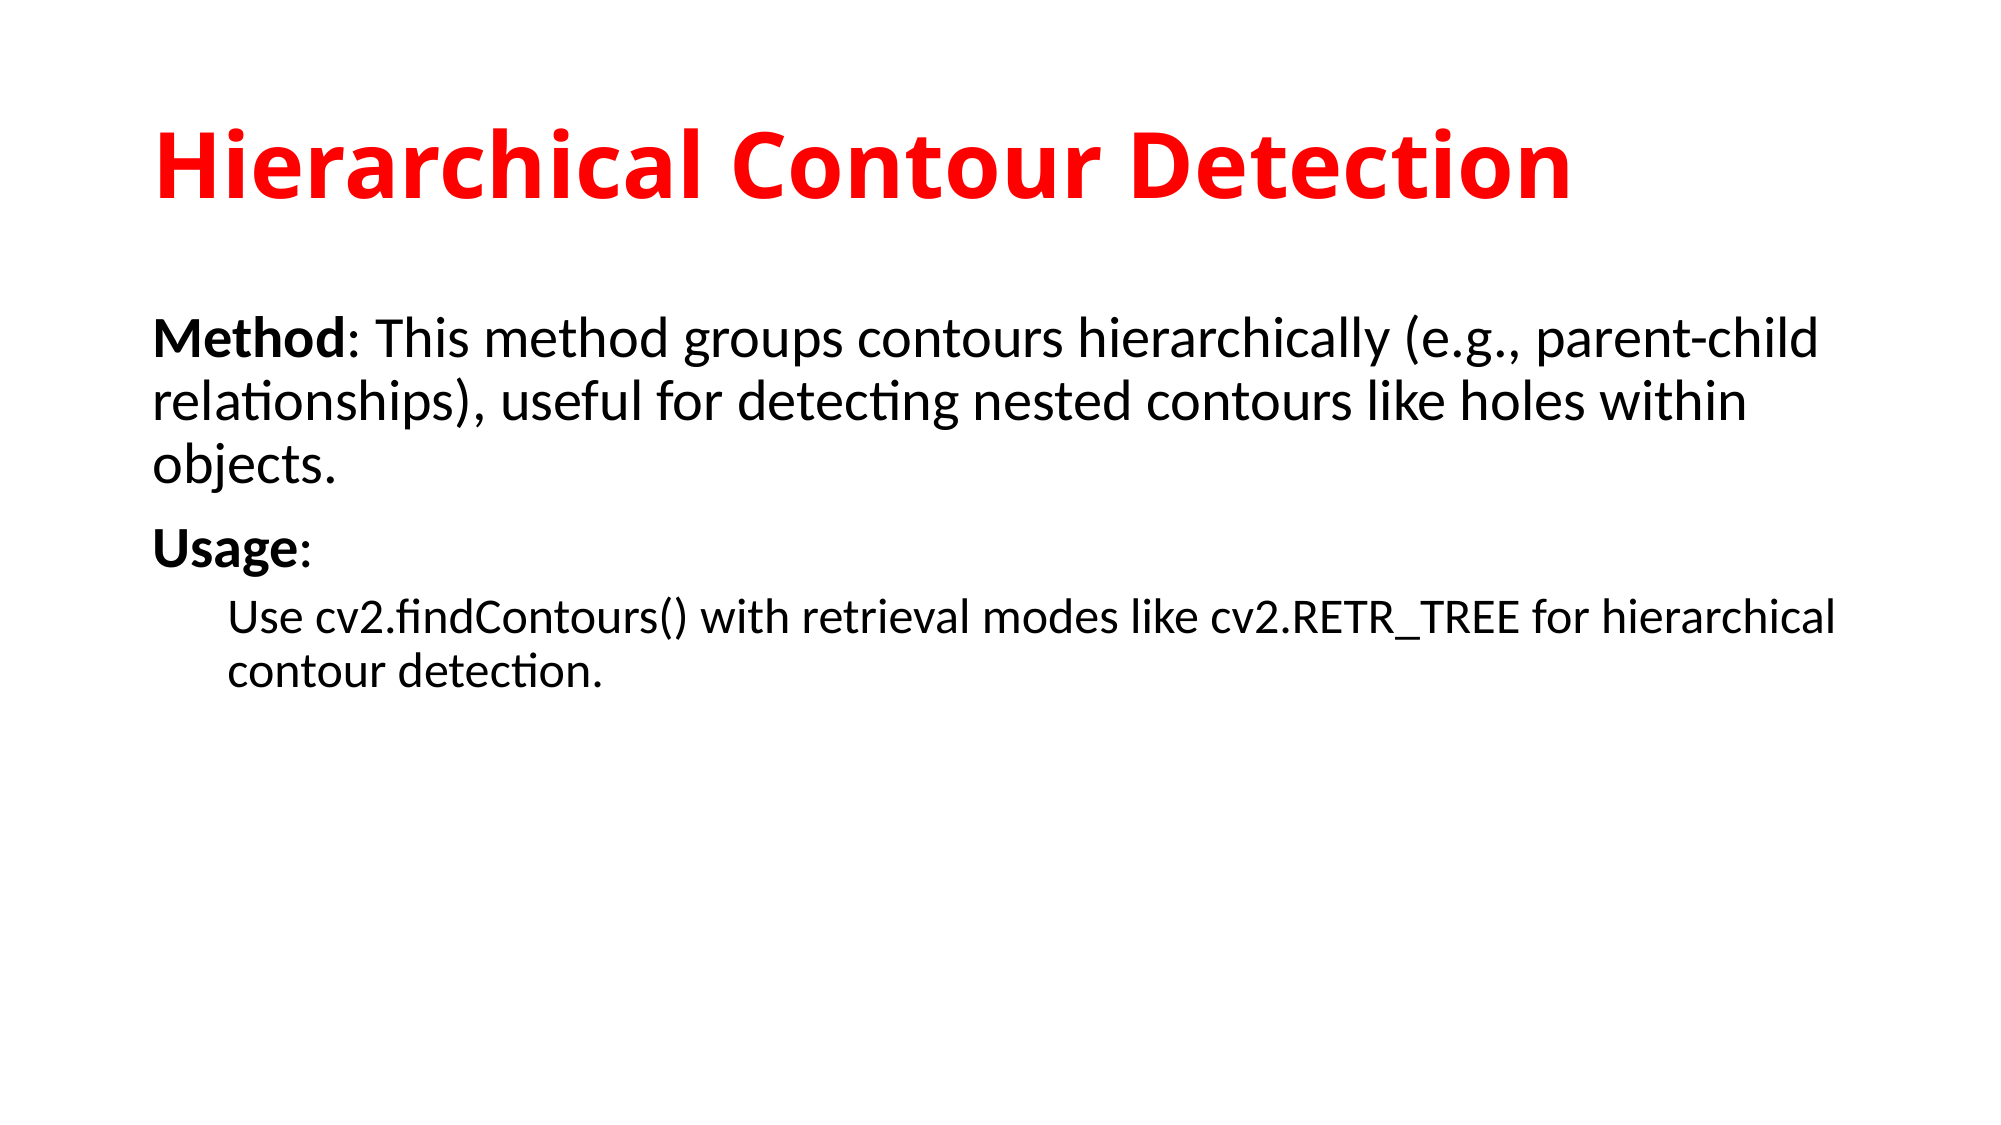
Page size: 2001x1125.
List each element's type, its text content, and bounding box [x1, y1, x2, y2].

list Method: This method groups contours hierarchically (e.g., parent-child relationships), useful for detecting nested contours like holes within objects. Usage: Use cv2.findContours() with retrieval modes like cv2.RETR_TREE for hierarchical contour detection. [137, 299, 1863, 1014]
title Hierarchical Contour Detection [137, 59, 1863, 278]
